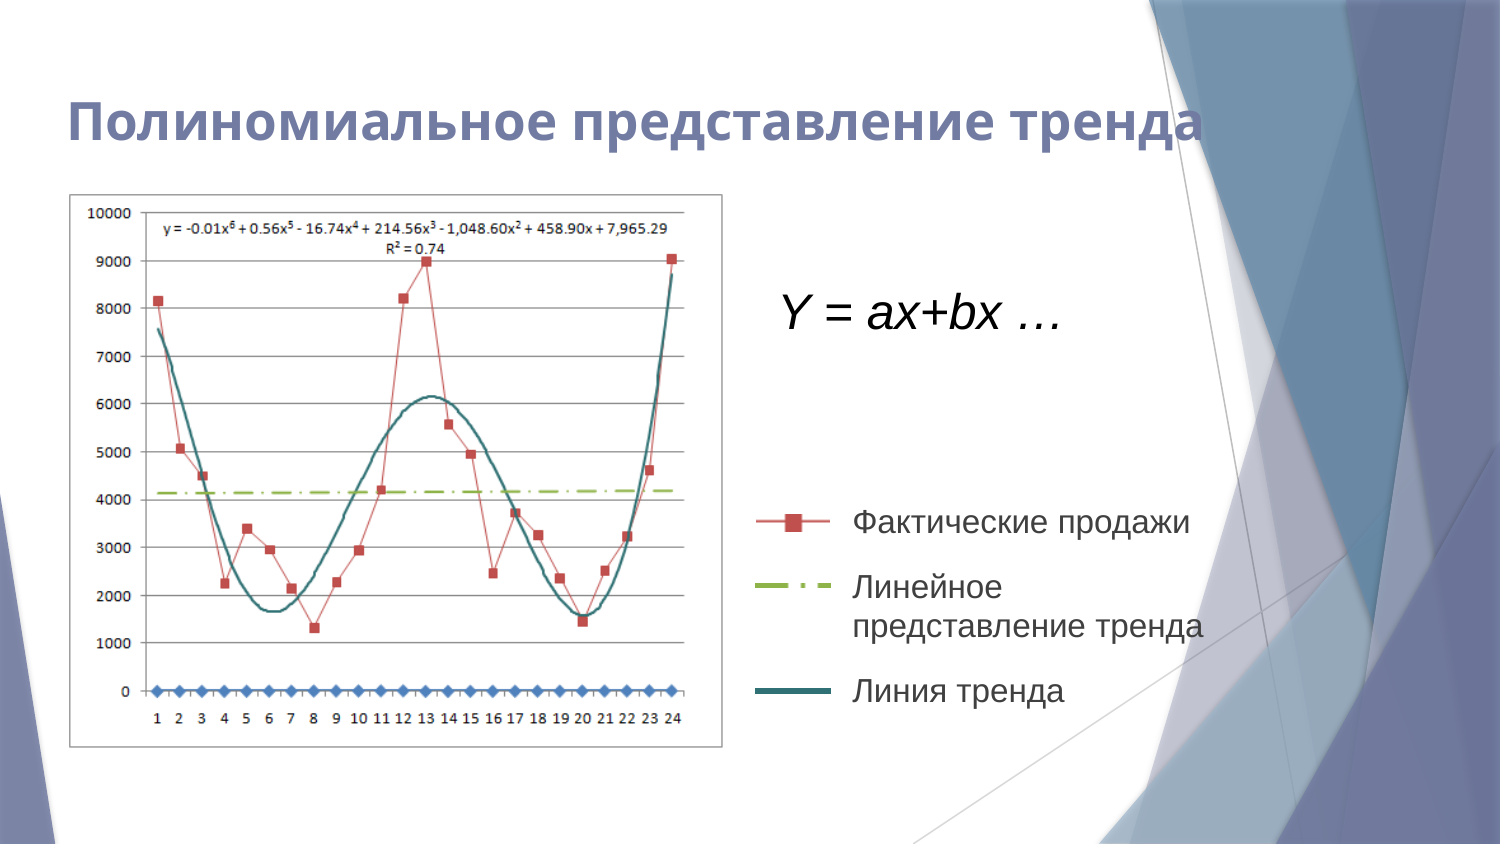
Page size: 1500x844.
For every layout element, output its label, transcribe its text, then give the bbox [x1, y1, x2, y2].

title Полиномиальное представление тренда [51, 72, 1449, 167]
text_box Y = ax+bx … [762, 271, 1113, 347]
picture [67, 192, 724, 749]
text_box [754, 491, 1276, 721]
